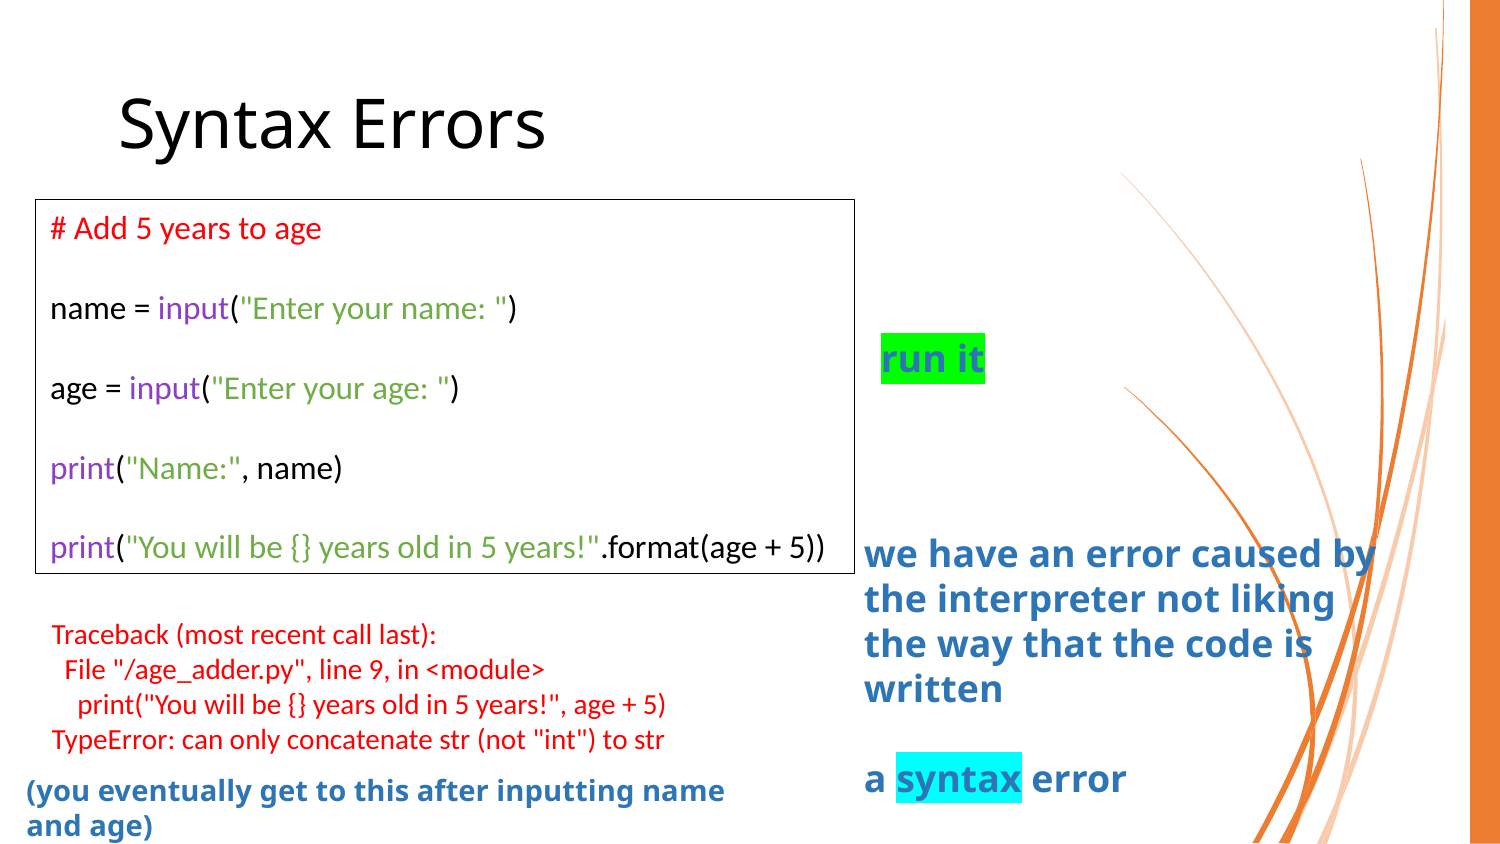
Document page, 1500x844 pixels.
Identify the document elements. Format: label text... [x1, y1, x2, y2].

text_box # Add 5 years to age name = input("Enter your name: ") age = input("Enter your age: ") print("Name:", name) print("You will be {} years old in 5 years!".format(age + 5)) [35, 198, 855, 573]
title Syntax Errors [103, 44, 1397, 208]
text_box Traceback (most recent call last): File "/age_adder.py", line 9, in <module> print("You will be {} years old in 5 years!", age + 5) TypeError: can only concatenate str (not "int") to str [36, 608, 845, 763]
text_box run it [866, 327, 1096, 388]
text_box (you eventually get to this after inputting name and age) [11, 764, 761, 844]
text_box we have an error caused by the interpreter not liking the way that the code is written a syntax error [849, 522, 1400, 808]
